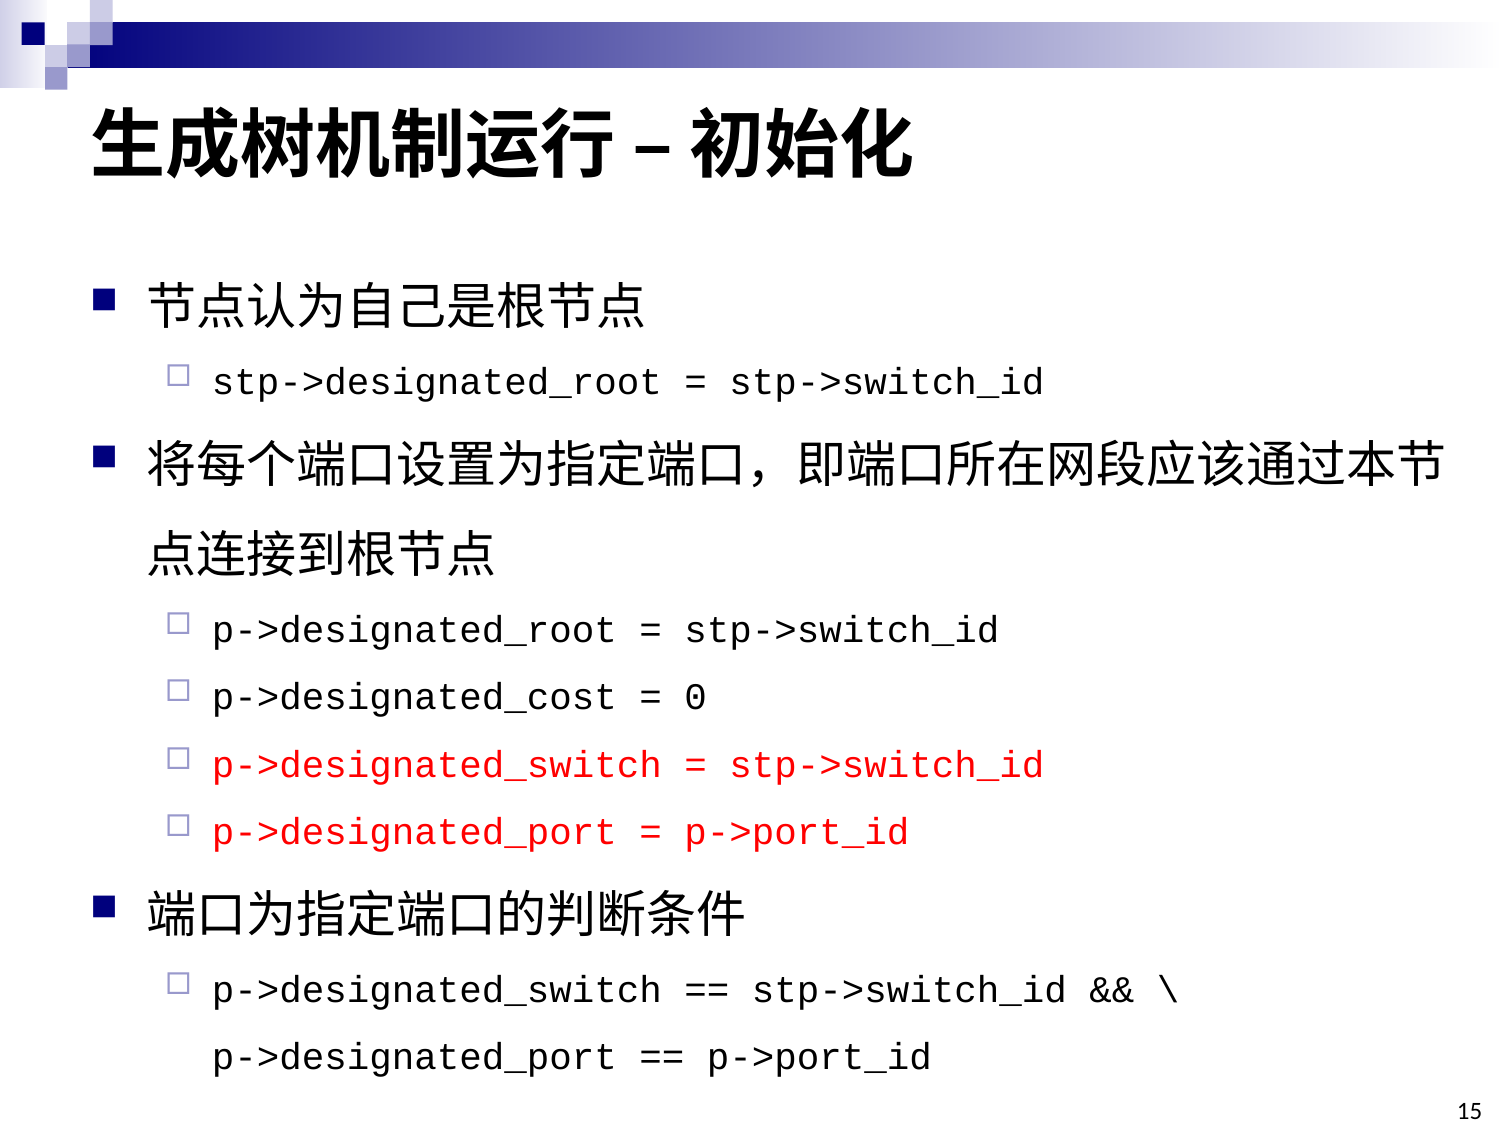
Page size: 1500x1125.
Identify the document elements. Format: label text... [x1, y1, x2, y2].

slide_number 15 [1448, 1100, 1483, 1125]
title 生成树机制运行 – 初始化 [75, 75, 1425, 209]
list 节点认为自己是根节点 stp->designated_root = stp->switch_id 将每个端口设置为指定端口，即端口所在网段应该通过本节点连接到根节点 p->designated_root = stp->switch_id p->designated_cost = 0 p->designated_switch = stp->switch_id p->designated_port = p->port_id 端口为指定端口的判断条件 p->designated_switch == stp->switch_id && \ p->designated_port == p->port_id [75, 237, 1483, 1063]
